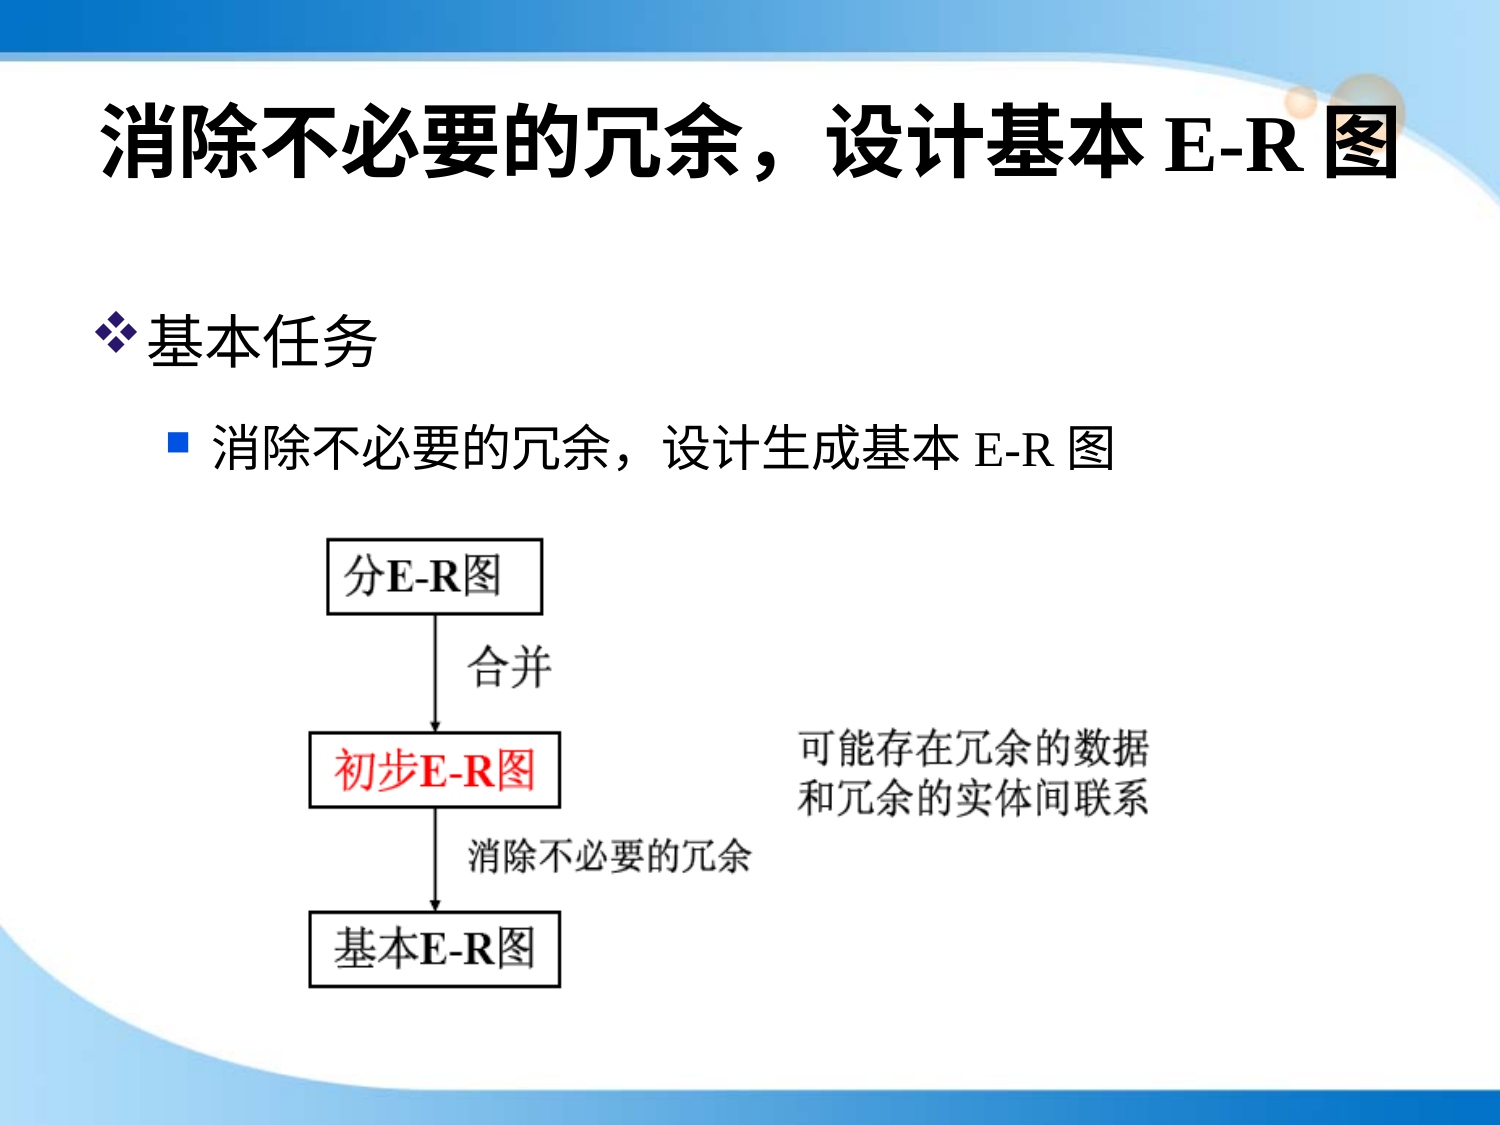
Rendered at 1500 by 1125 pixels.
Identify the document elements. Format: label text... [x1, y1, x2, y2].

title 消除不必要的冗余，设计基本E-R图 [75, 45, 1425, 233]
picture [0, 0, 1500, 1125]
list 基本任务 消除不必要的冗余，设计生成基本E-R图 [74, 262, 1426, 1006]
